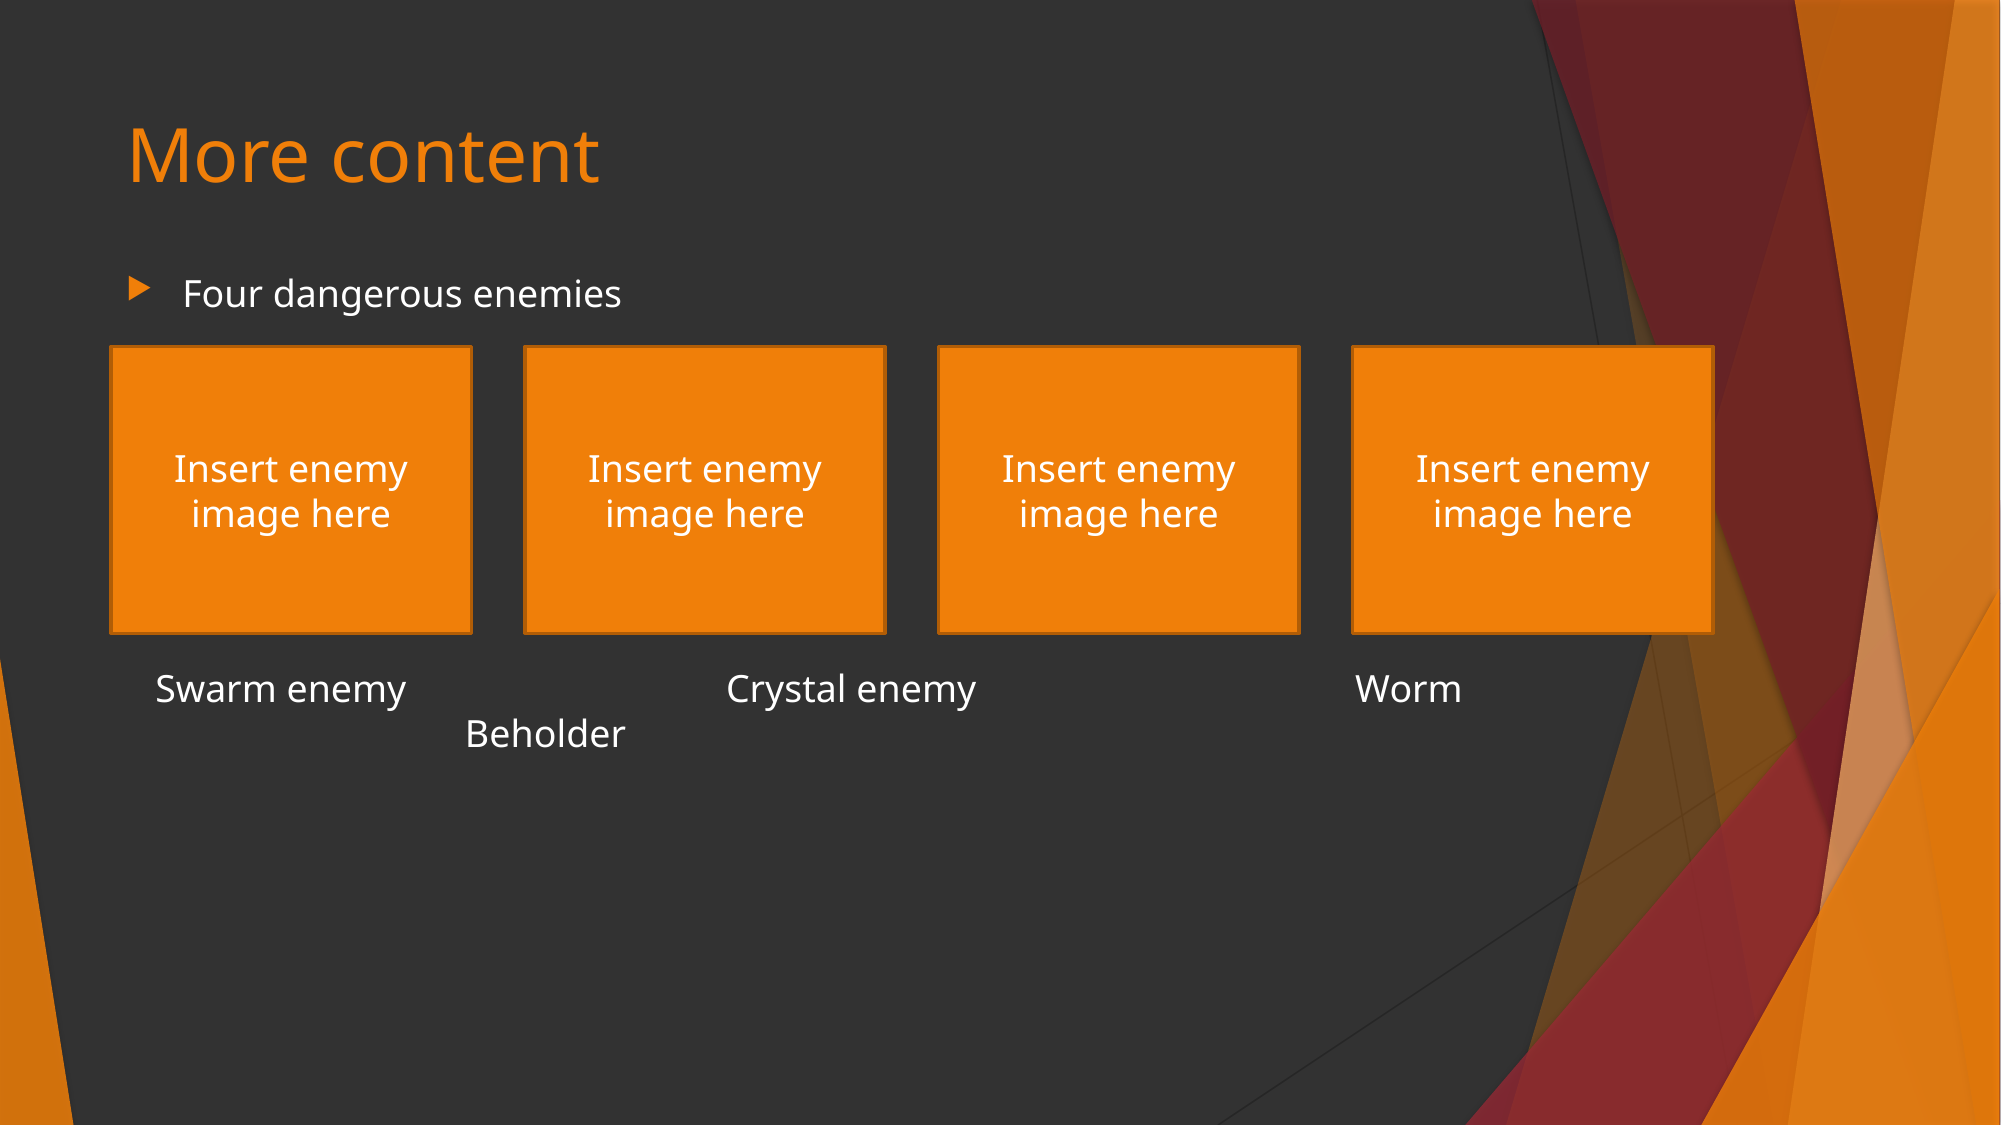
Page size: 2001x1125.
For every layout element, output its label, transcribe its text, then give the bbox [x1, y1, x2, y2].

title More content [111, 99, 1522, 247]
text_box Insert enemy image here [109, 345, 473, 635]
list Four dangerous enemies Swarm enemy Crystal enemy Worm Beholder [111, 262, 1780, 992]
text_box Insert enemy image here [937, 345, 1301, 635]
text_box Insert enemy image here [523, 345, 887, 635]
text_box Insert enemy image here [1351, 345, 1715, 635]
